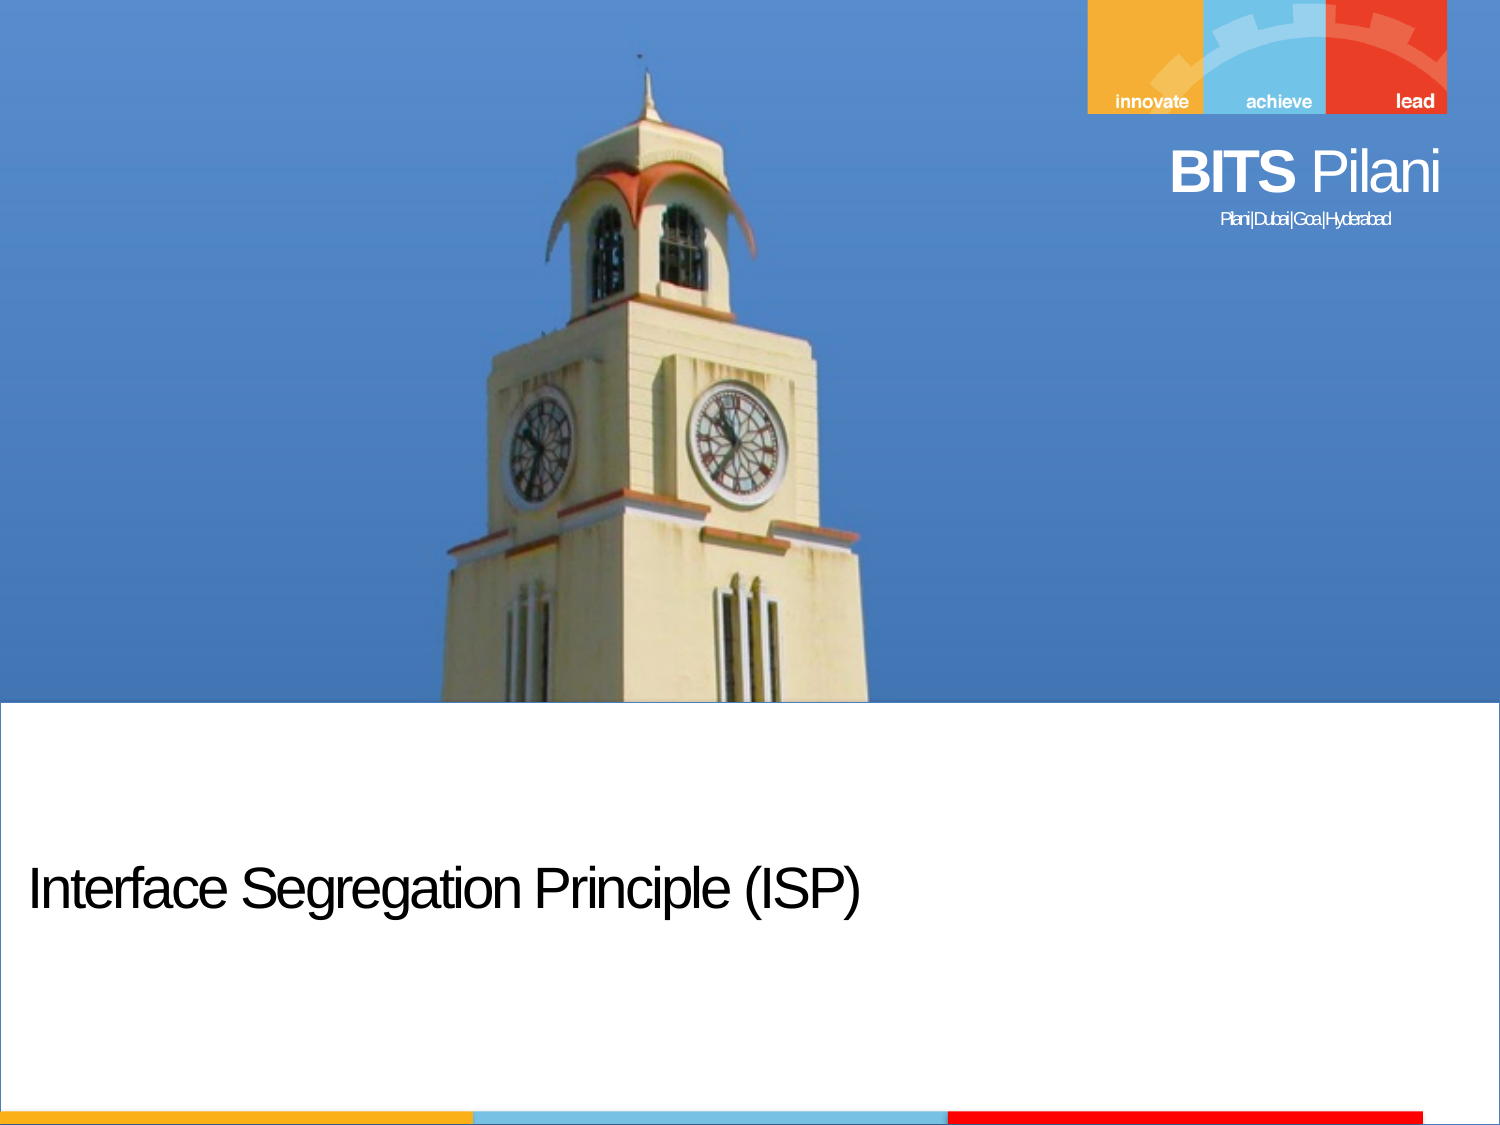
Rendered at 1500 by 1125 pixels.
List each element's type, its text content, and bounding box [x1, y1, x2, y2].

picture [0, 0, 1500, 702]
list Interface Segregation Principle (ISP) [12, 825, 1450, 1100]
